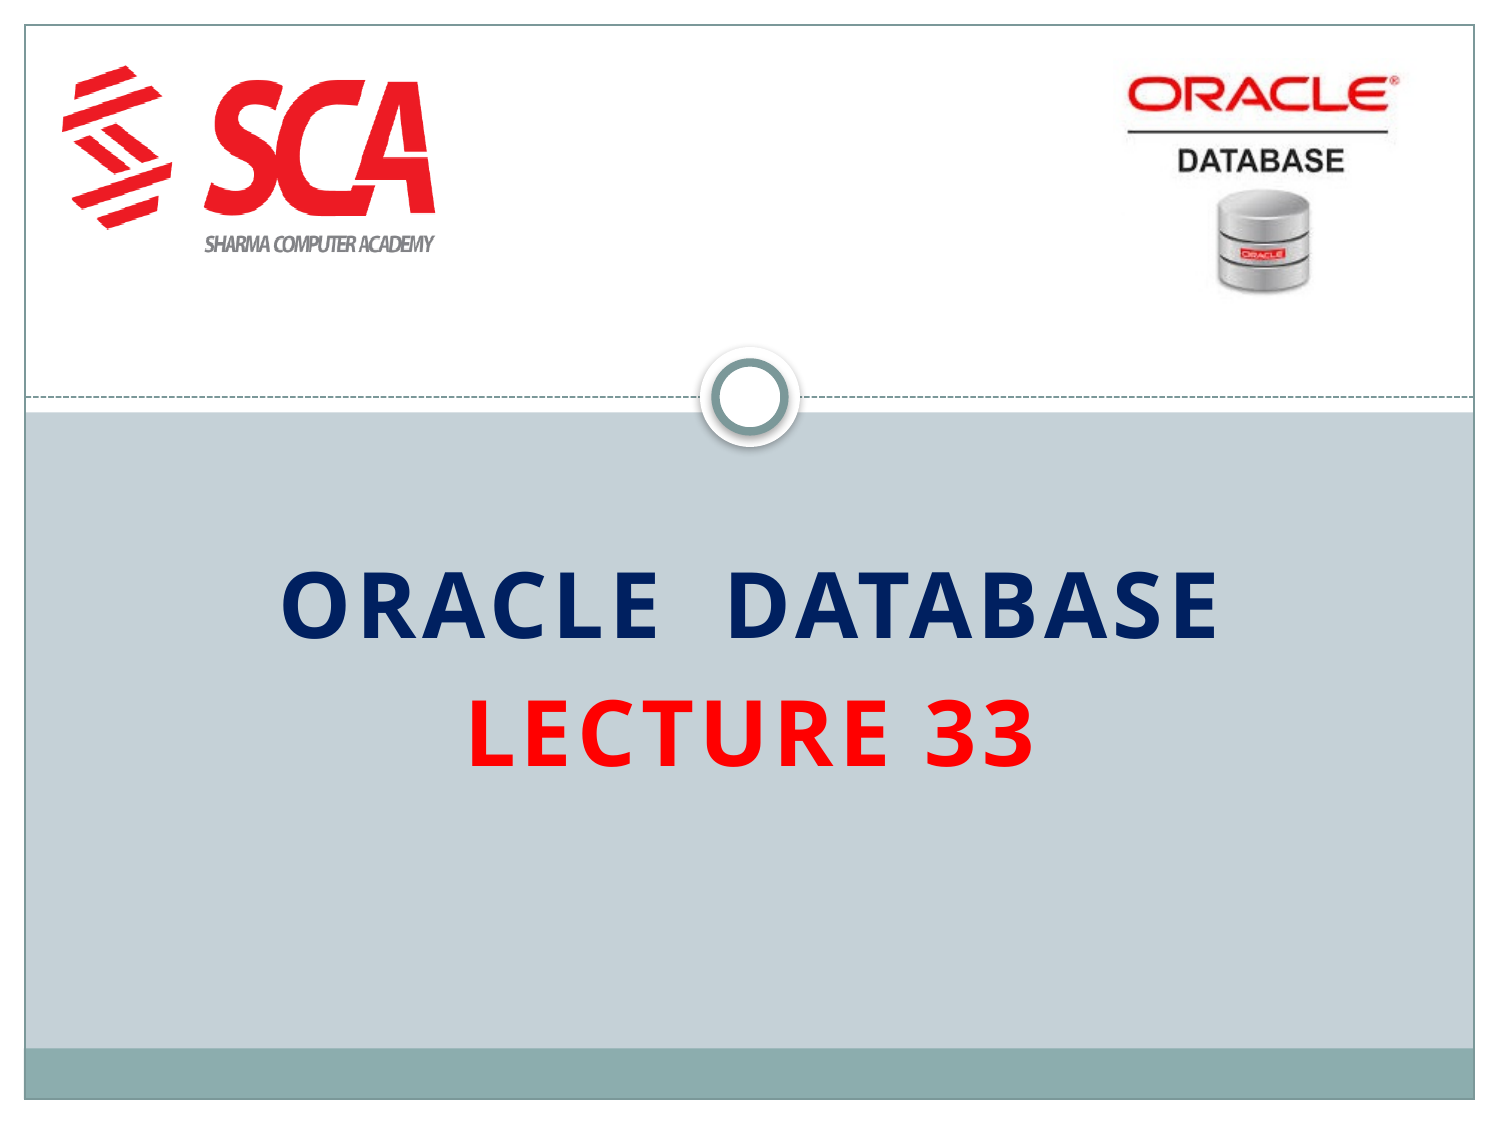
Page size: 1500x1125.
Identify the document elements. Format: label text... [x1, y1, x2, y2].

subtitle Oracle database Lecture 33 [117, 539, 1383, 827]
picture [1113, 58, 1418, 305]
picture [46, 58, 442, 260]
